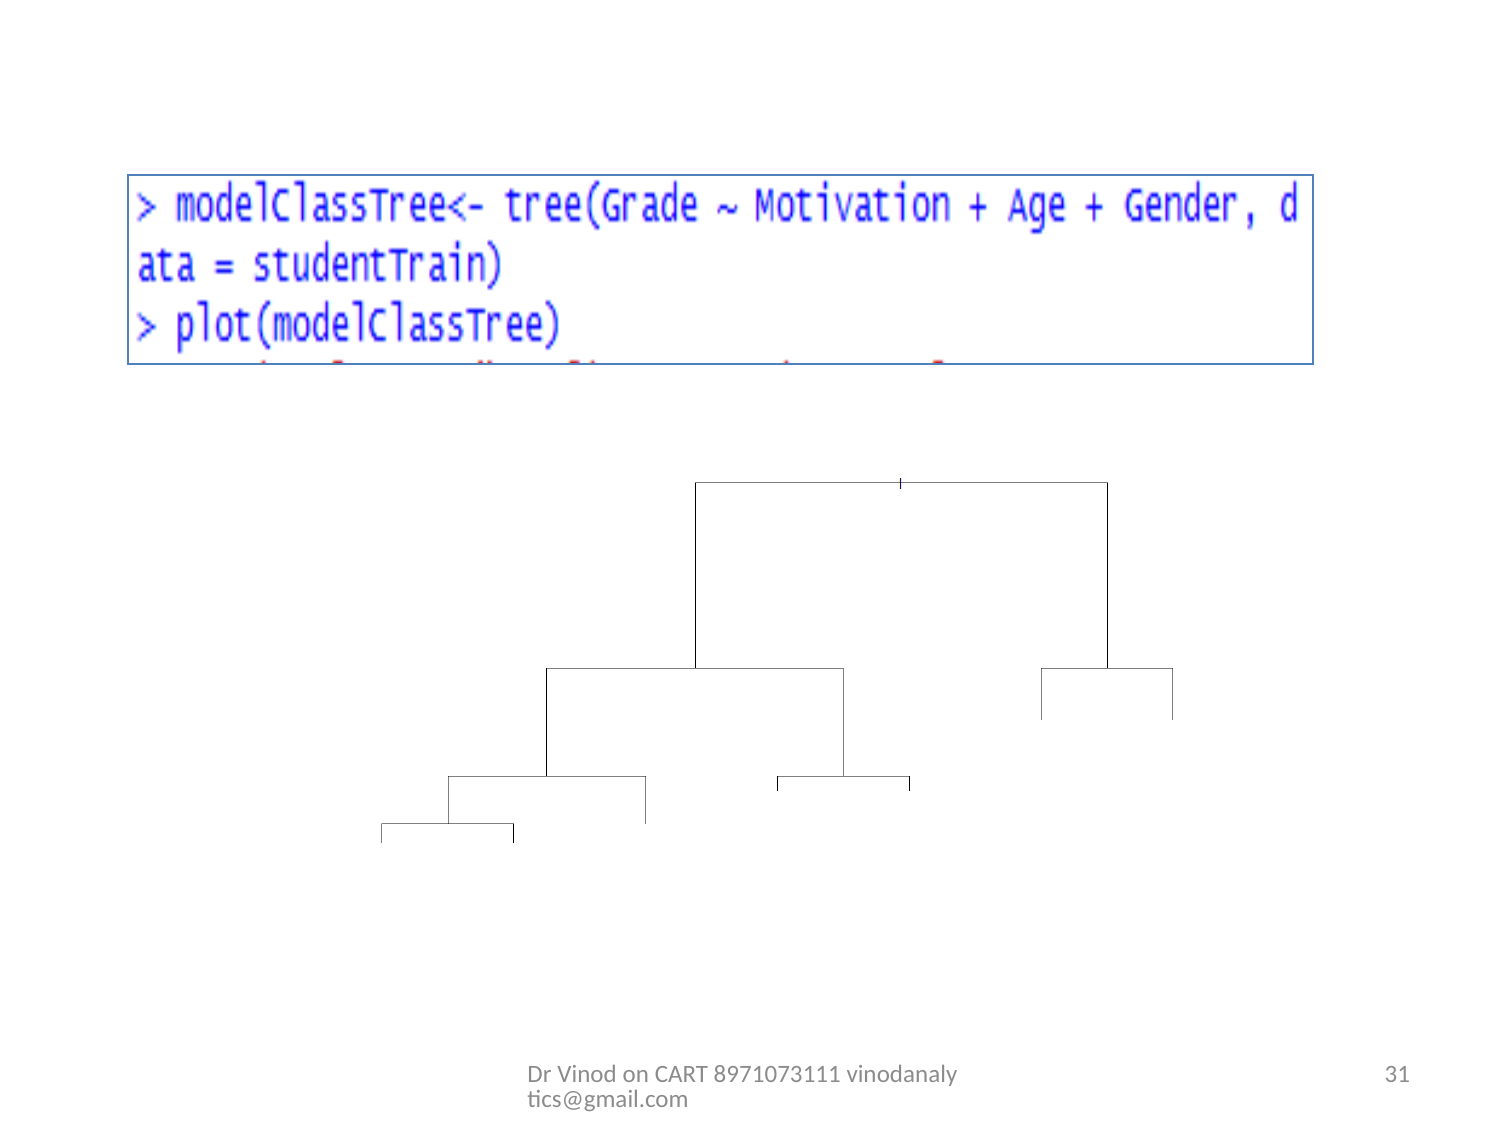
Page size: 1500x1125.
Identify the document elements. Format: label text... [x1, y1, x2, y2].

picture [128, 175, 1313, 364]
slide_number 31 [1074, 1042, 1425, 1103]
footer Dr Vinod on CART 8971073111 vinodanalytics@gmail.com [512, 1042, 988, 1103]
picture [292, 409, 1234, 929]
